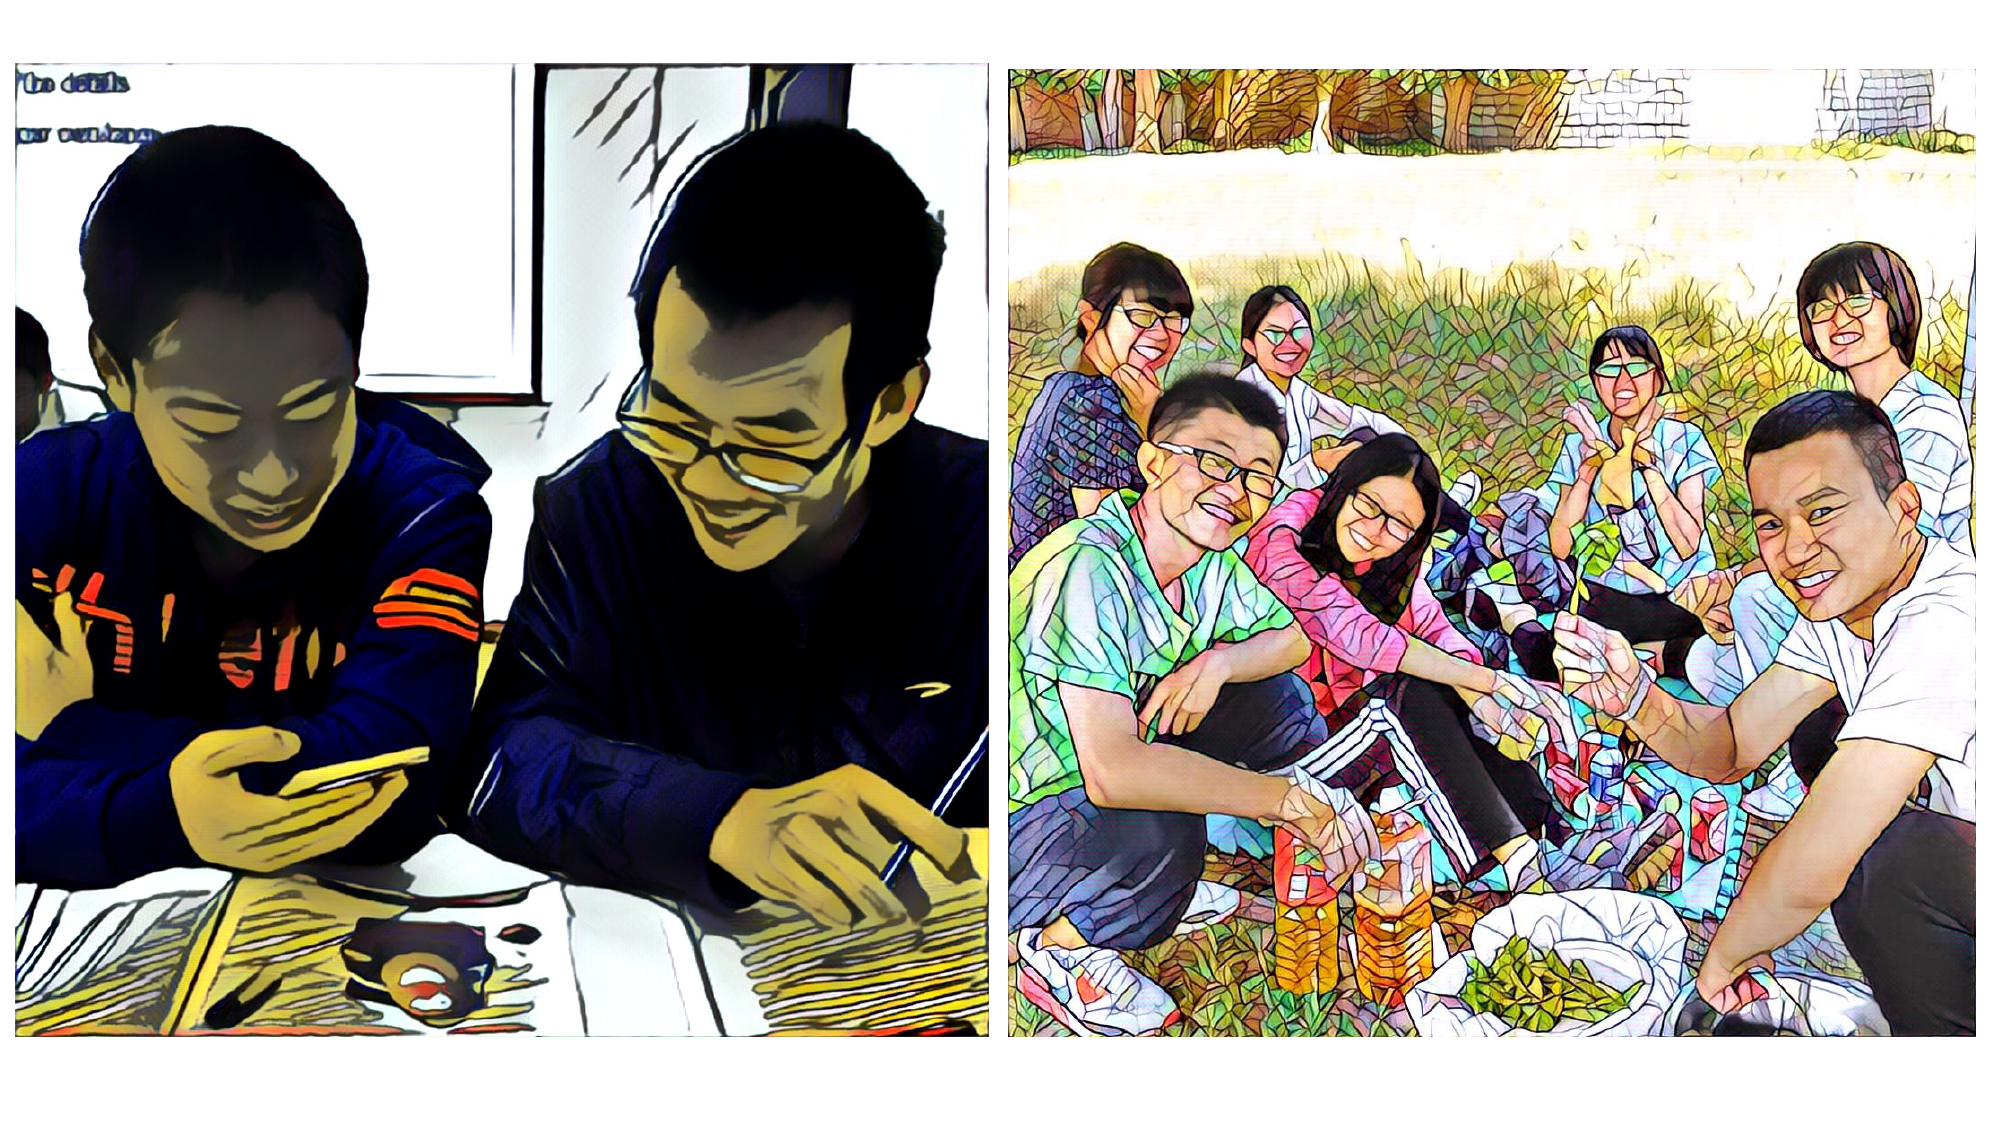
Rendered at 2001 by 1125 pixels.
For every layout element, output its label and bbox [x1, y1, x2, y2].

picture [14, 63, 989, 1037]
picture [1007, 68, 1976, 1037]
